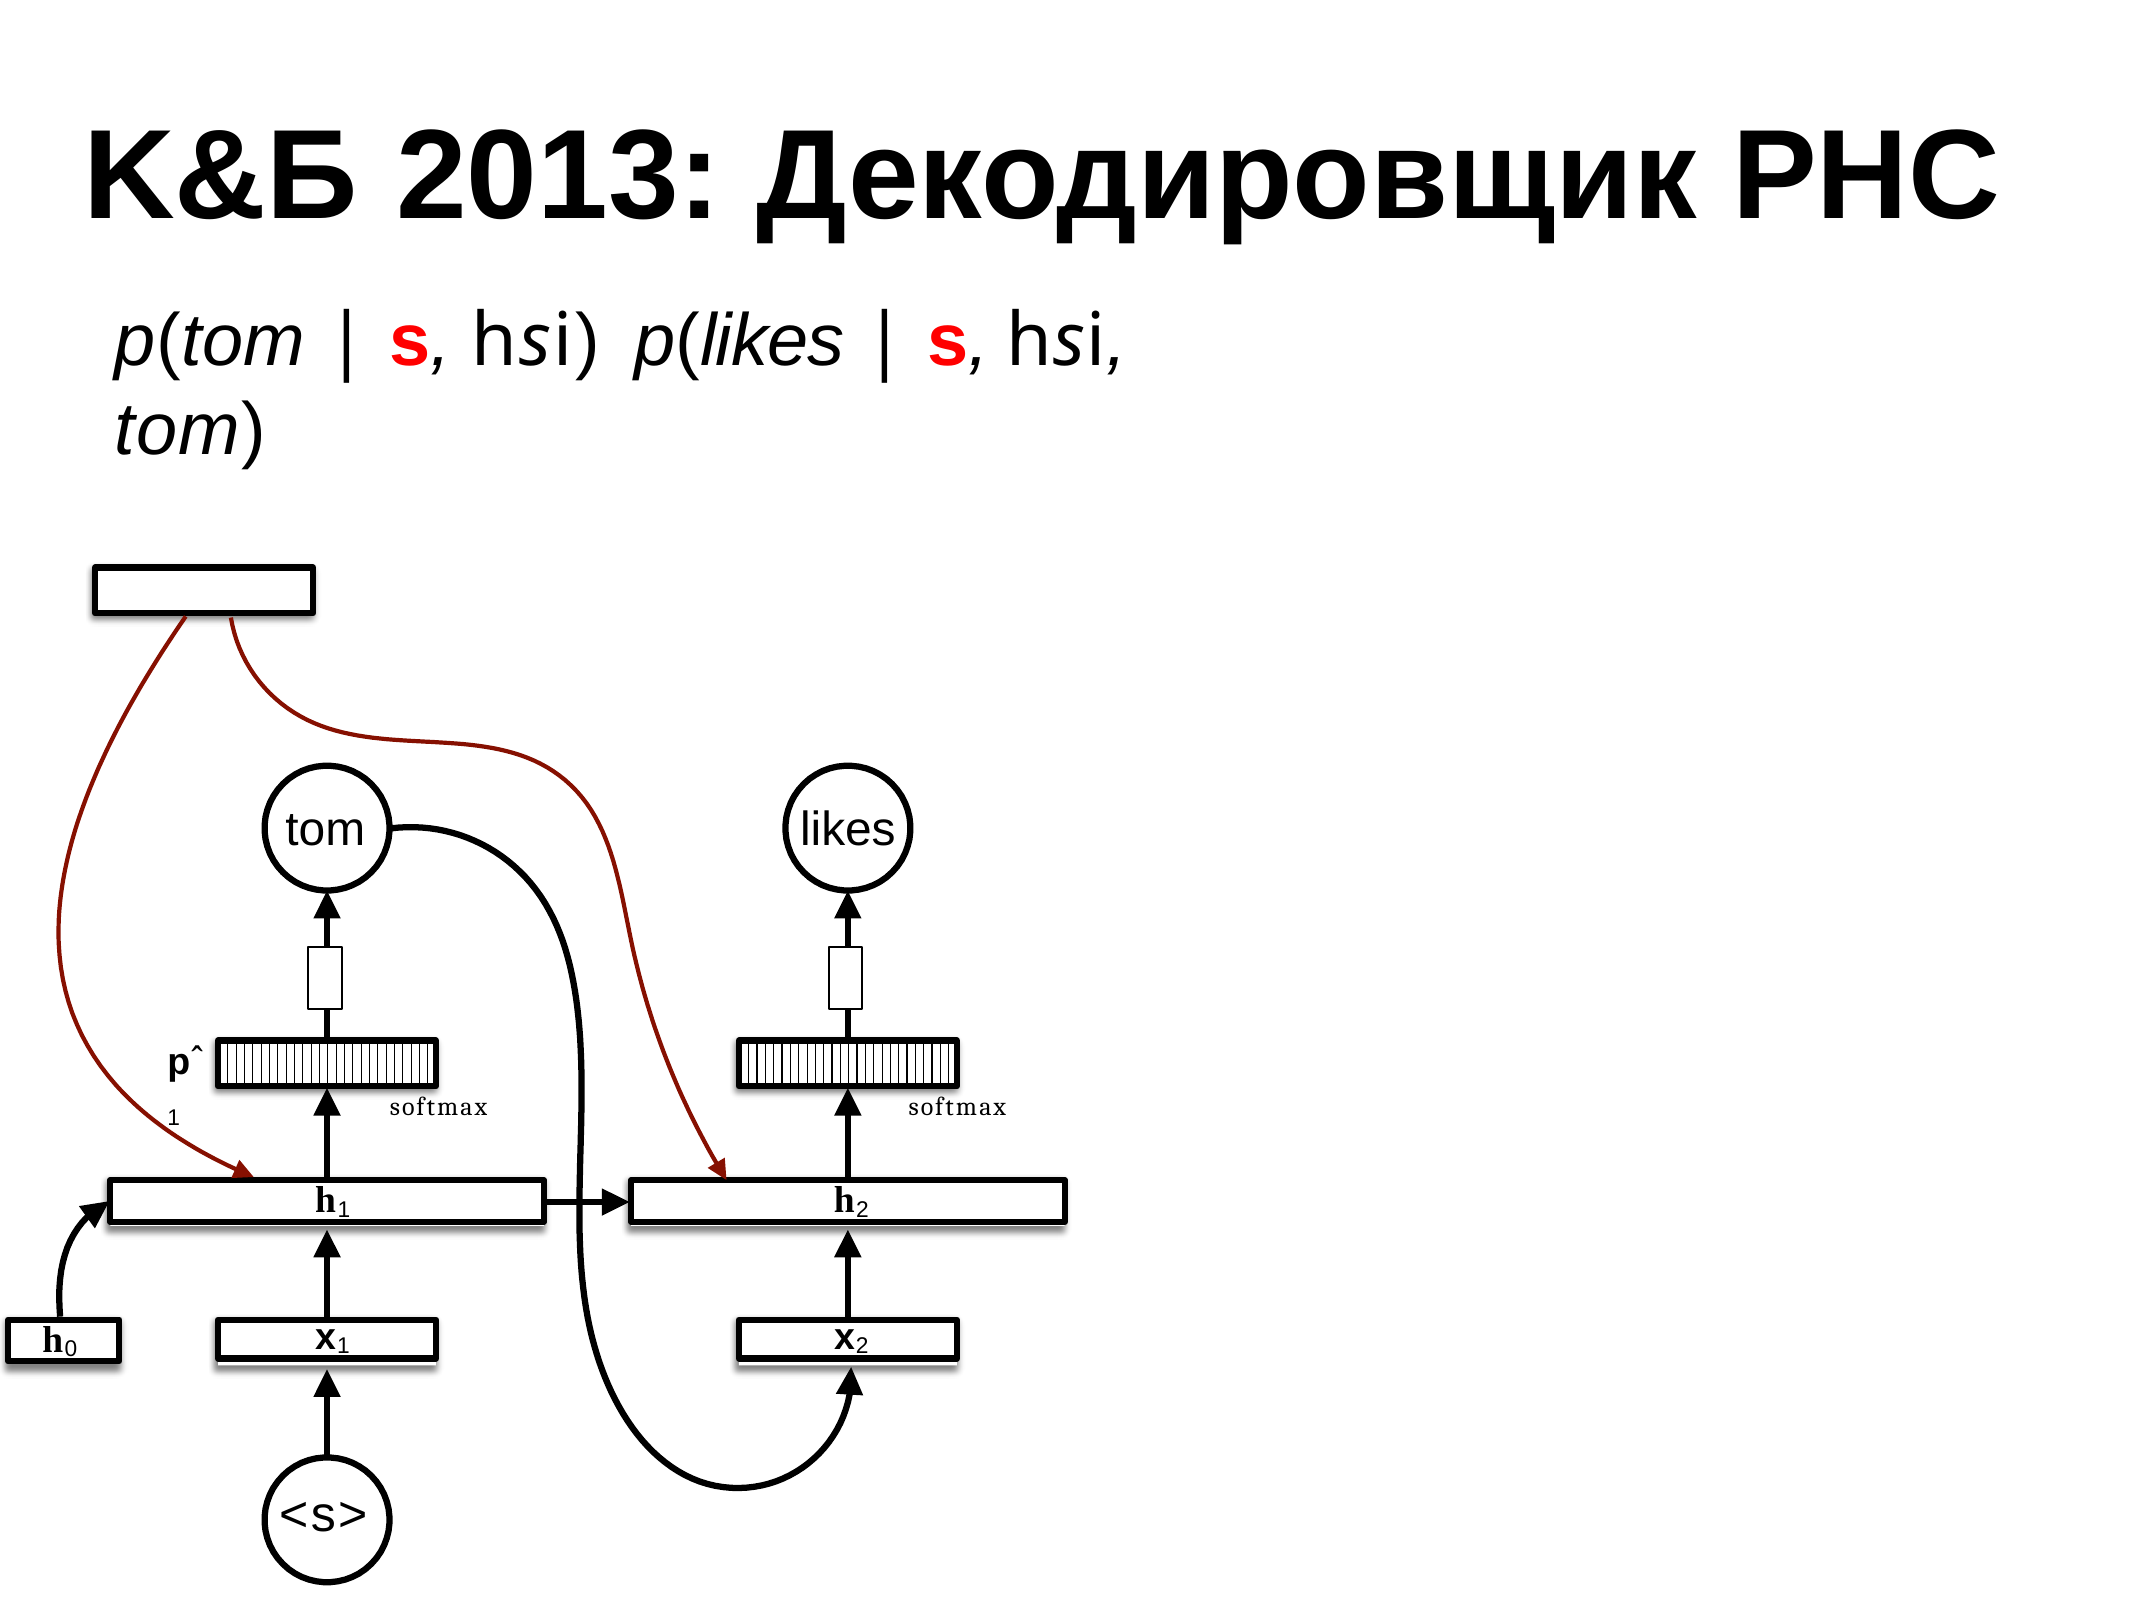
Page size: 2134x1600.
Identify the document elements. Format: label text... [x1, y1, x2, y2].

text_box [230, 1087, 387, 1100]
text_box [835, 1367, 864, 1396]
text_box [713, 1222, 1065, 1226]
text_box [834, 1229, 862, 1258]
text_box [829, 946, 863, 1010]
text_box h0 [8, 1319, 120, 1362]
text_box likes [797, 795, 898, 856]
text_box [264, 1457, 390, 1583]
text_box softmax [387, 1086, 495, 1121]
text_box x2 [792, 1319, 957, 1359]
text_box [313, 1229, 341, 1258]
text_box [788, 1314, 967, 1379]
text_box [218, 1359, 436, 1366]
text_box [100, 1202, 554, 1240]
text_box [225, 1035, 446, 1086]
text_box h2 [679, 1180, 1065, 1222]
text_box [834, 1088, 862, 1116]
text_box [100, 1174, 554, 1202]
text_box [390, 827, 850, 1489]
text_box [264, 765, 390, 891]
text_box [208, 1314, 446, 1379]
text_box tom [283, 795, 368, 856]
text_box [785, 765, 911, 891]
text_box [729, 1035, 967, 1100]
text_box [58, 616, 237, 1169]
text_box [85, 562, 323, 627]
text_box [308, 946, 342, 1010]
text_box [110, 1222, 544, 1226]
text_box [231, 1159, 254, 1179]
text_box [313, 1369, 341, 1397]
text_box [313, 890, 341, 919]
text_box [313, 1088, 341, 1116]
text_box [825, 1359, 957, 1366]
text_box p(tom | s, hsi) p(likes | s, hsi, tom) [112, 289, 1256, 470]
text_box [674, 1174, 725, 1180]
text_box [95, 567, 313, 614]
text_box [0, 1314, 129, 1379]
text_box [834, 890, 862, 919]
text_box [707, 1157, 727, 1180]
text_box softmax [906, 1086, 1014, 1121]
text_box [59, 1218, 88, 1314]
text_box <s> [277, 1490, 373, 1542]
text_box [226, 1040, 436, 1087]
text_box h1 [110, 1180, 544, 1222]
title K&Б 2013: Декодировщик РНС [81, 89, 2134, 359]
text_box [738, 1040, 957, 1087]
text_box [78, 1201, 110, 1229]
text_box [716, 1174, 1074, 1240]
text_box [230, 617, 716, 1162]
text_box x1 [218, 1319, 436, 1359]
